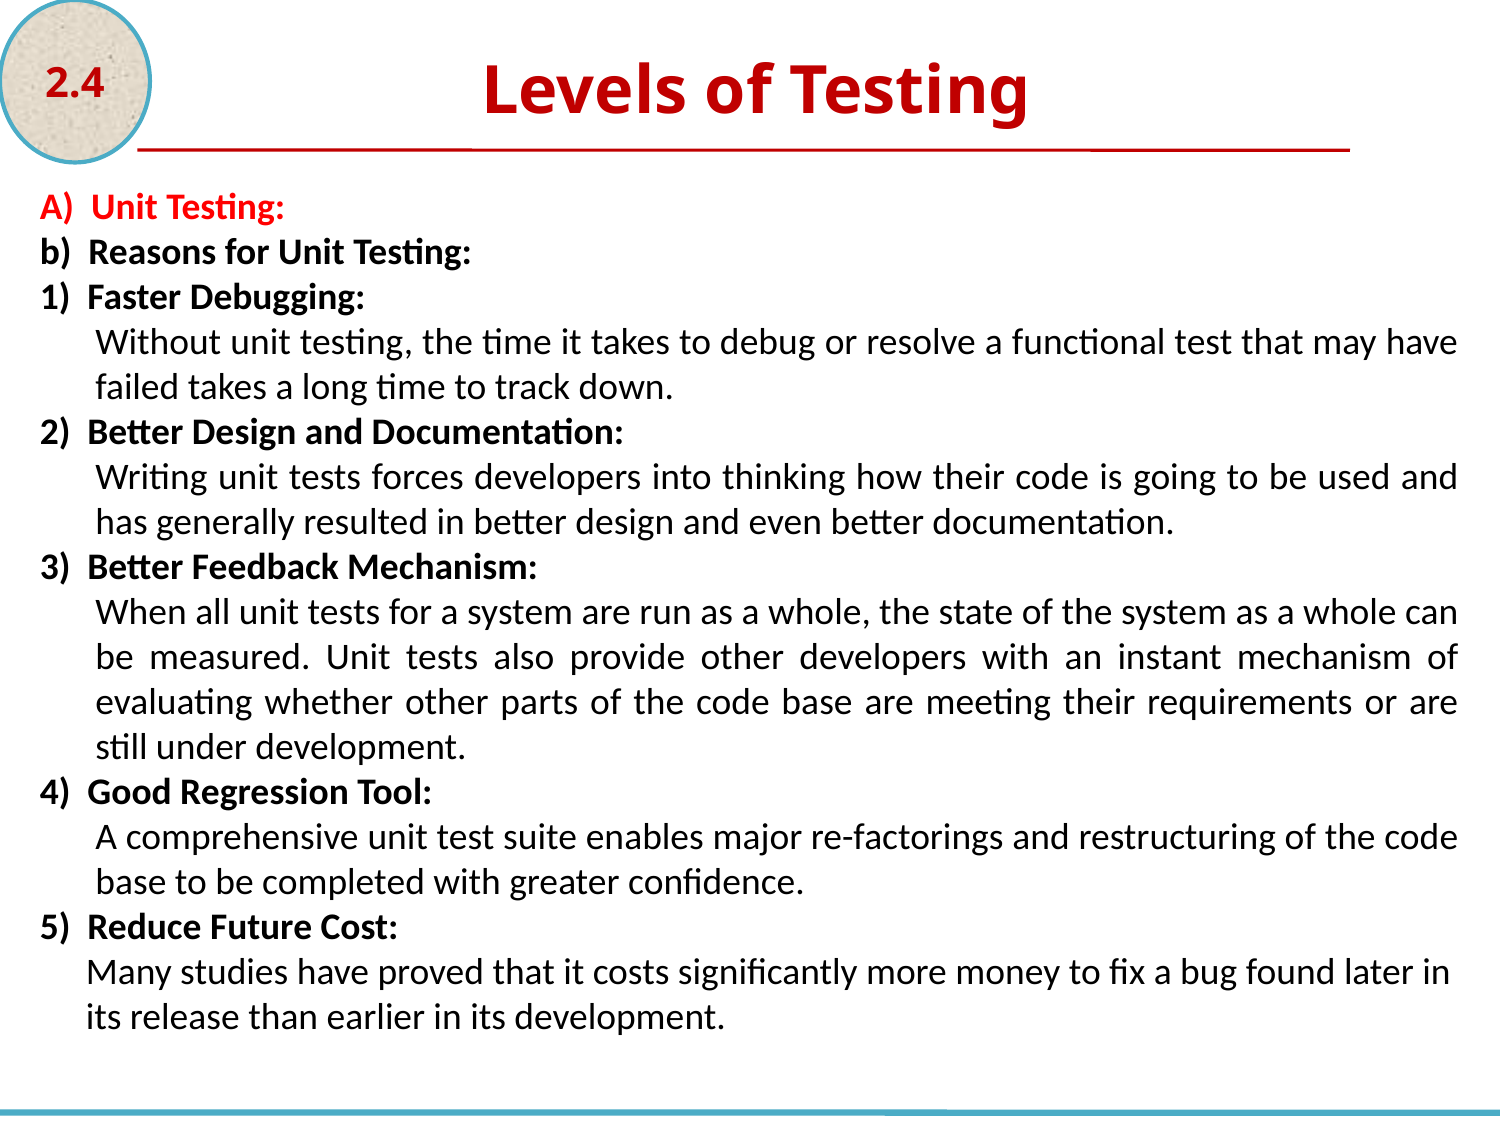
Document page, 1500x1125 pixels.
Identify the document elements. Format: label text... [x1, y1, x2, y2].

text_box A) Unit Testing: b) Reasons for Unit Testing: 1) Faster Debugging: Without unit testing, the time it takes to debug or resolve a functional test that may have failed takes a long time to track down. 2) Better Design and Documentation: Writing unit tests forces developers into thinking how their code is going to be used and has generally resulted in better design and even better documentation. 3) Better Feedback Mechanism: When all unit tests for a system are run as a whole, the state of the system as a whole can be measured. Unit tests also provide other developers with an instant mechanism of evaluating whether other parts of the code base are meeting their requirements or are still under development. 4) Good Regression Tool: A comprehensive unit test suite enables major re-factorings and restructuring of the code base to be completed with greater confidence. 5) Reduce Future Cost: Many studies have proved that it costs significantly more money to fix a bug found later in its release than earlier in its development. [24, 174, 1475, 1045]
text_box 2.4 [0, 0, 149, 165]
text_box Levels of Testing [149, 39, 1363, 134]
